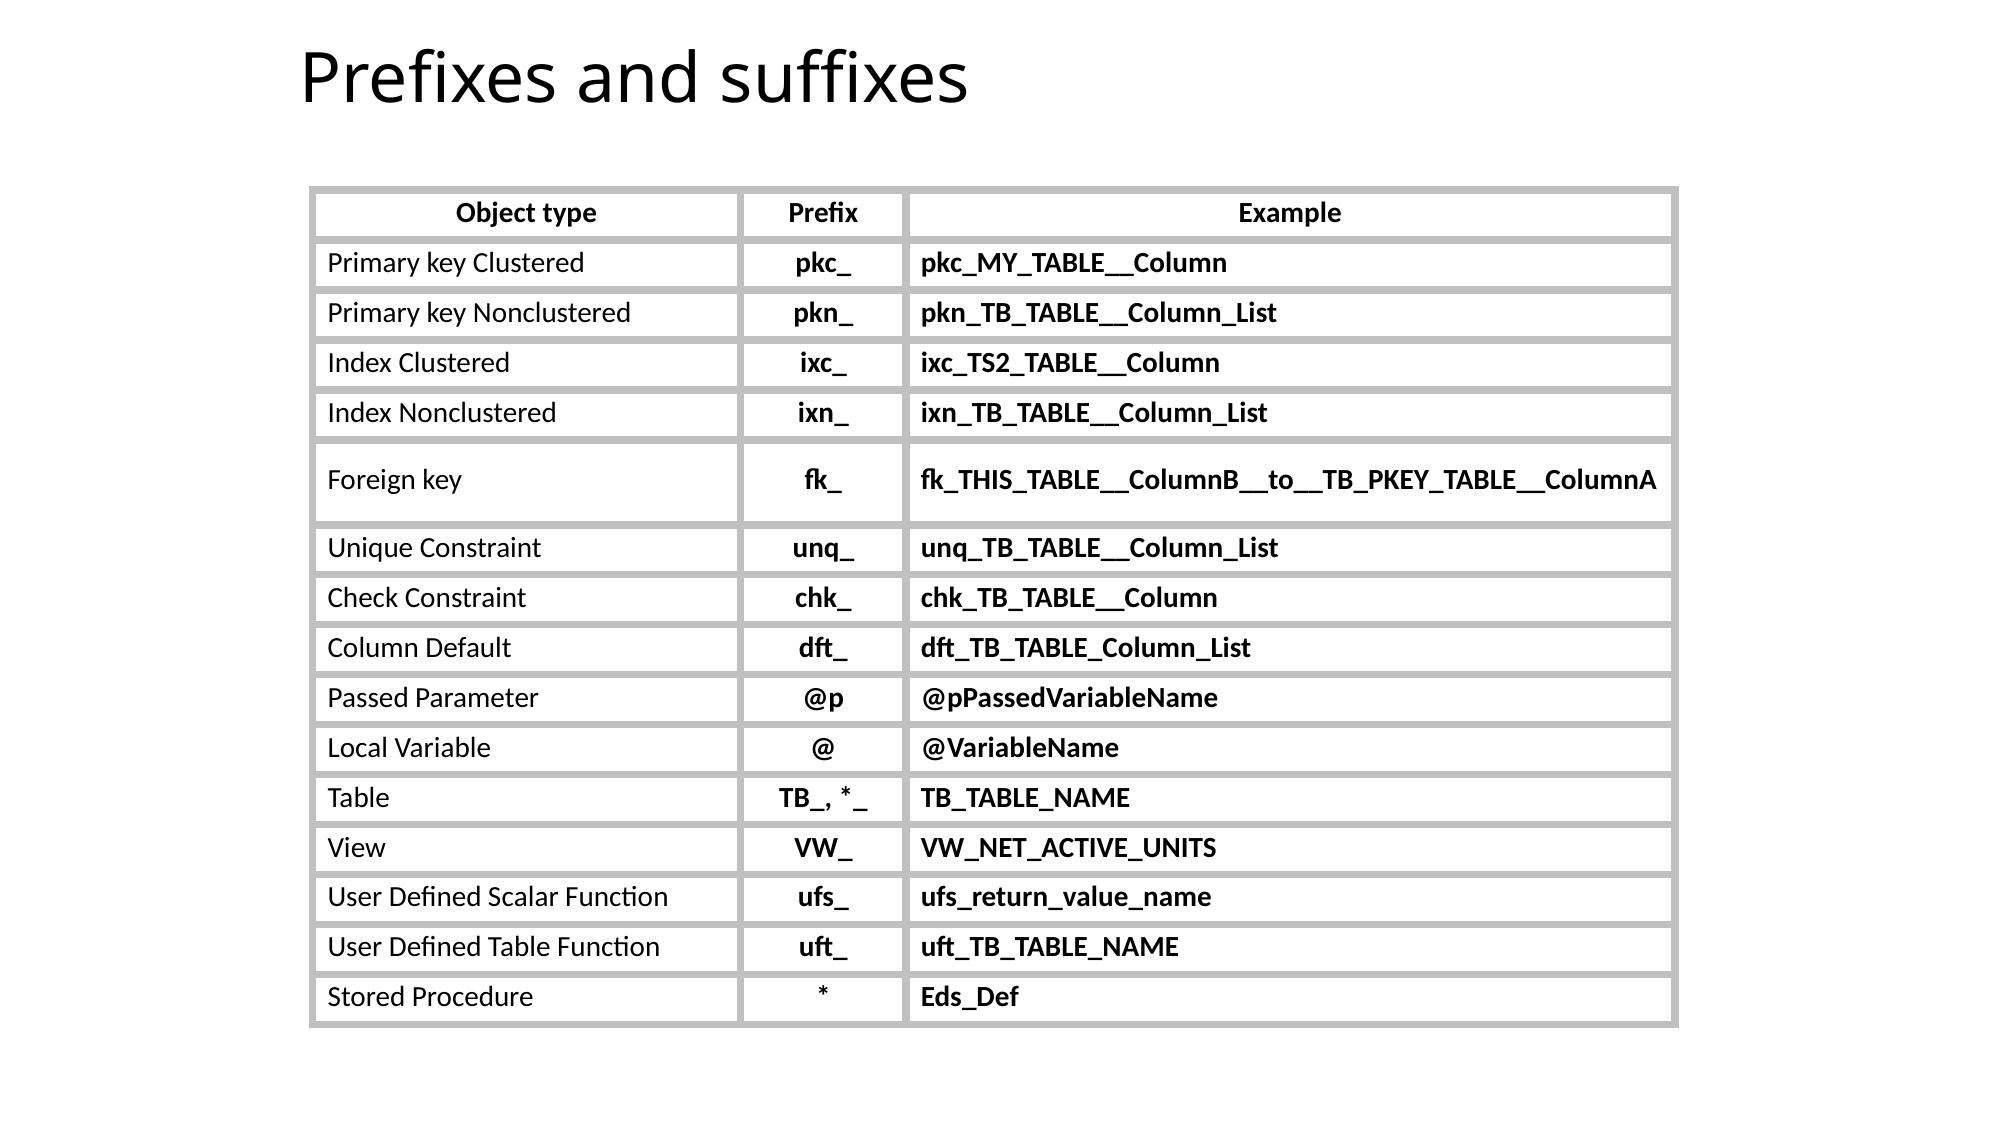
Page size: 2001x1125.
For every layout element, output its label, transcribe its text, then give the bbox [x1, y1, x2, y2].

table_cell @VariableName [910, 728, 1671, 771]
table_cell Index Clustered [316, 344, 737, 386]
table_cell unq_ [744, 529, 902, 571]
table_cell chk_TB_TABLE__Column [910, 578, 1671, 621]
table_cell ixc_TS2_TABLE__Column [910, 344, 1671, 386]
table_cell TB_, *_ [744, 778, 902, 821]
table_cell Primary key Clustered [316, 244, 737, 286]
table_cell unq_TB_TABLE__Column_List [910, 529, 1671, 571]
table_cell chk_ [744, 578, 902, 621]
table_cell @ [744, 728, 902, 771]
table_header Object type [316, 194, 737, 236]
table_cell dft_TB_TABLE_Column_List [910, 628, 1671, 671]
table_cell Eds_Def [910, 978, 1671, 1021]
table_cell Passed Parameter [316, 678, 737, 721]
table_cell Column Default [316, 628, 737, 671]
table_cell ixn_ [744, 394, 902, 436]
table_cell @p [744, 678, 902, 721]
table_cell Primary key Nonclustered [316, 294, 737, 336]
table_cell Check Constraint [316, 578, 737, 621]
table_cell View [316, 828, 737, 871]
table_header Prefix [744, 194, 902, 236]
table_cell User Defined Table Function [316, 928, 737, 971]
table_cell User Defined Scalar Function [316, 878, 737, 921]
table_cell Unique Constraint [316, 529, 737, 571]
table_cell ixn_TB_TABLE__Column_List [910, 394, 1671, 436]
table_cell @pPassedVariableName [910, 678, 1671, 721]
table_cell uft_ [744, 928, 902, 971]
table_cell * [744, 978, 902, 1021]
table_cell fk_ [744, 444, 902, 521]
table_cell Stored Procedure [316, 978, 737, 1021]
table_header Example [910, 194, 1671, 236]
table_cell Index Nonclustered [316, 394, 737, 436]
text_box [287, 132, 1550, 249]
table_cell uft_TB_TABLE_NAME [910, 928, 1671, 971]
table_cell dft_ [744, 628, 902, 671]
table_cell VW_NET_ACTIVE_UNITS [910, 828, 1671, 871]
table_cell ixc_ [744, 344, 902, 386]
table_cell VW_ [744, 828, 902, 871]
table_cell ufs_ [744, 878, 902, 921]
table_cell fk_THIS_TABLE__ColumnB__to__TB_PKEY_TABLE__ColumnA [910, 444, 1671, 521]
table_cell pkn_TB_TABLE__Column_List [910, 294, 1671, 336]
table_cell ufs_return_value_name [910, 878, 1671, 921]
table_cell pkc_ [744, 244, 902, 286]
title Prefixes and suffixes [284, 34, 1525, 125]
table_cell TB_TABLE_NAME [910, 778, 1671, 821]
table_cell Table [316, 778, 737, 821]
table_cell pkc_MY_TABLE__Column [910, 244, 1671, 286]
table_cell Local Variable [316, 728, 737, 771]
table_cell pkn_ [744, 294, 902, 336]
table_cell Foreign key [316, 444, 737, 521]
